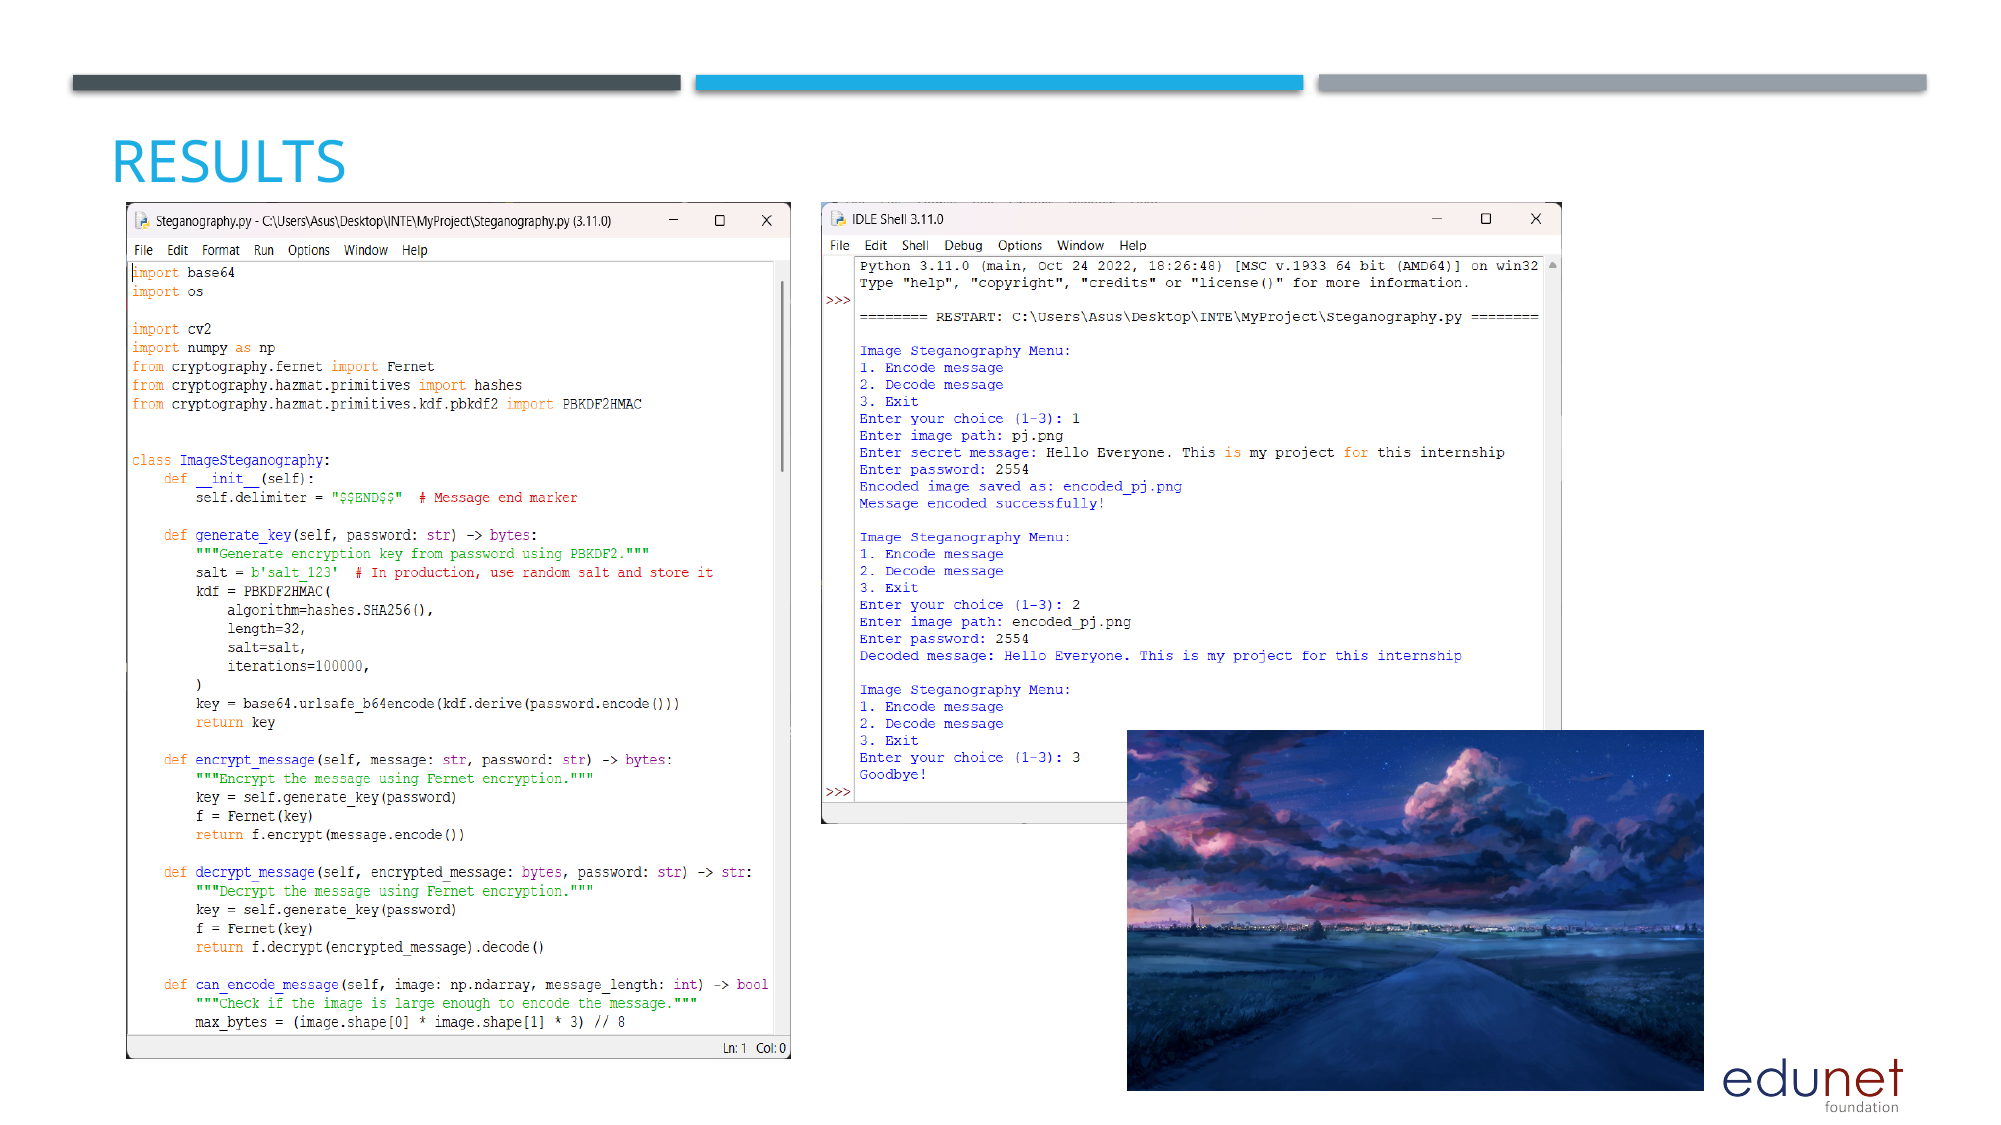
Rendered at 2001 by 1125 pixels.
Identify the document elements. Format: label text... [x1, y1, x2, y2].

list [125, 201, 792, 1060]
title Results [95, 115, 1905, 203]
picture [821, 201, 1704, 1092]
picture [1719, 1056, 1905, 1116]
